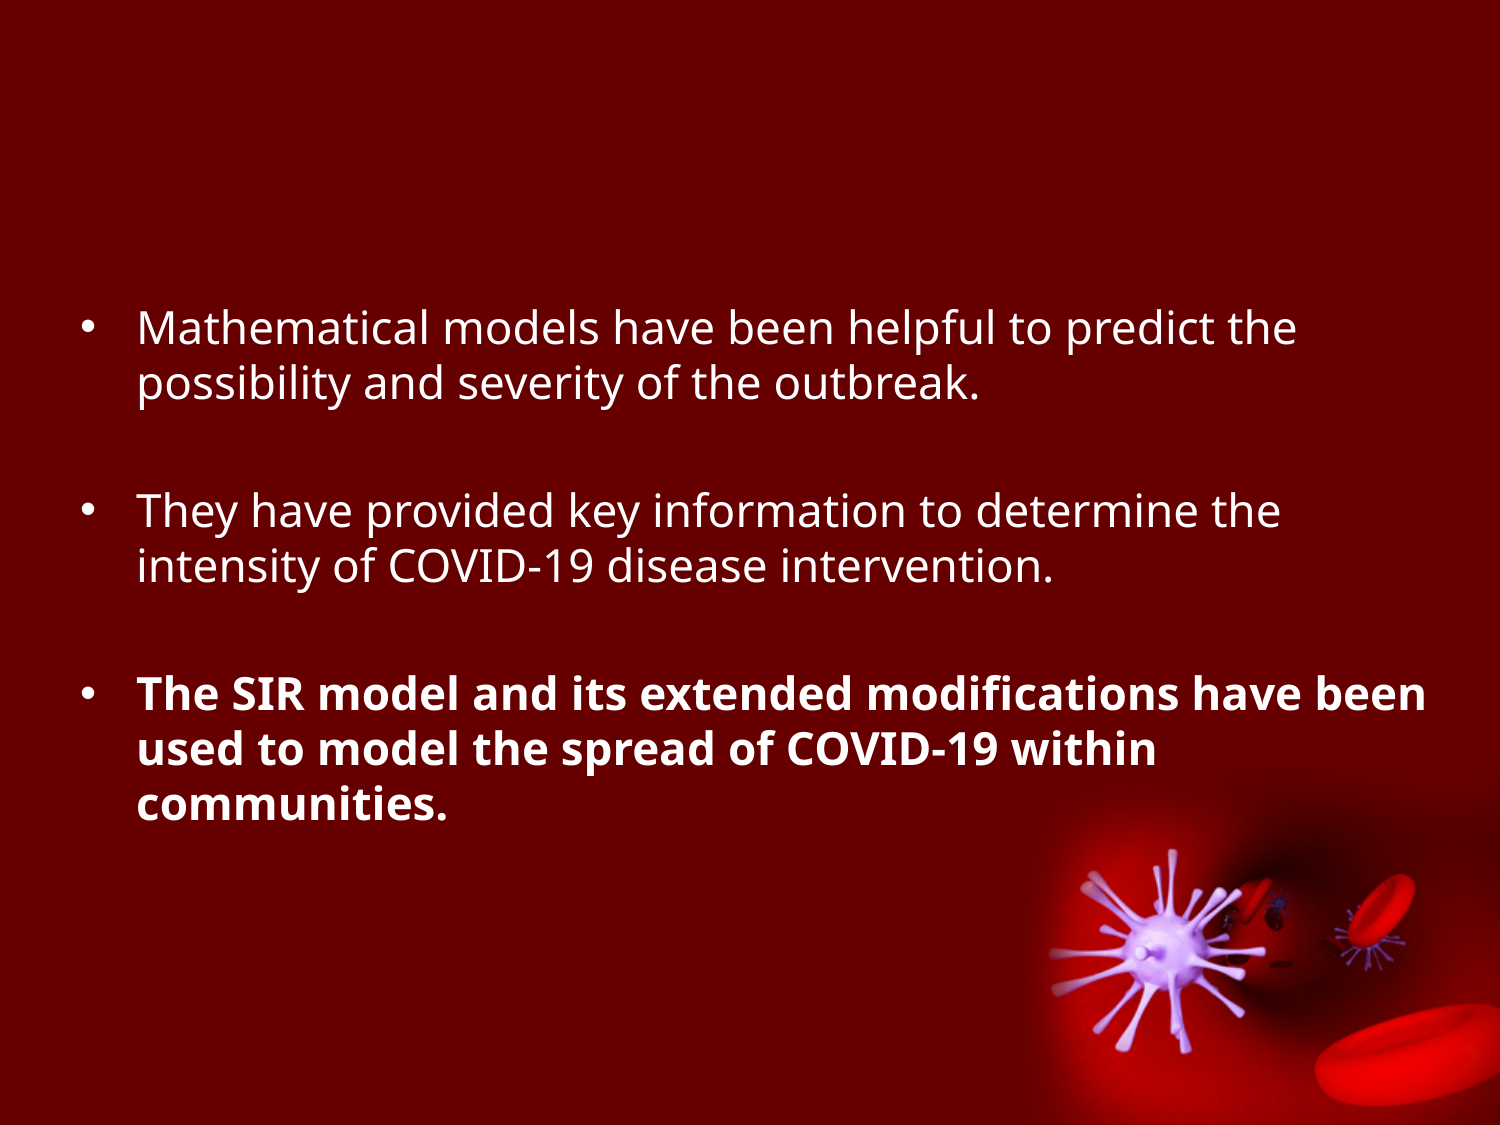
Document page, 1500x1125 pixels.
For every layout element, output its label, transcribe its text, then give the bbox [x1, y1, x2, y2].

list Mathematical models have been helpful to predict the possibility and severity of the outbreak. They have provided key information to determine the intensity of COVID-19 disease intervention. The SIR model and its extended modifications have been used to model the spread of COVID-19 within communities. [64, 290, 1471, 917]
picture [0, 0, 1500, 1125]
